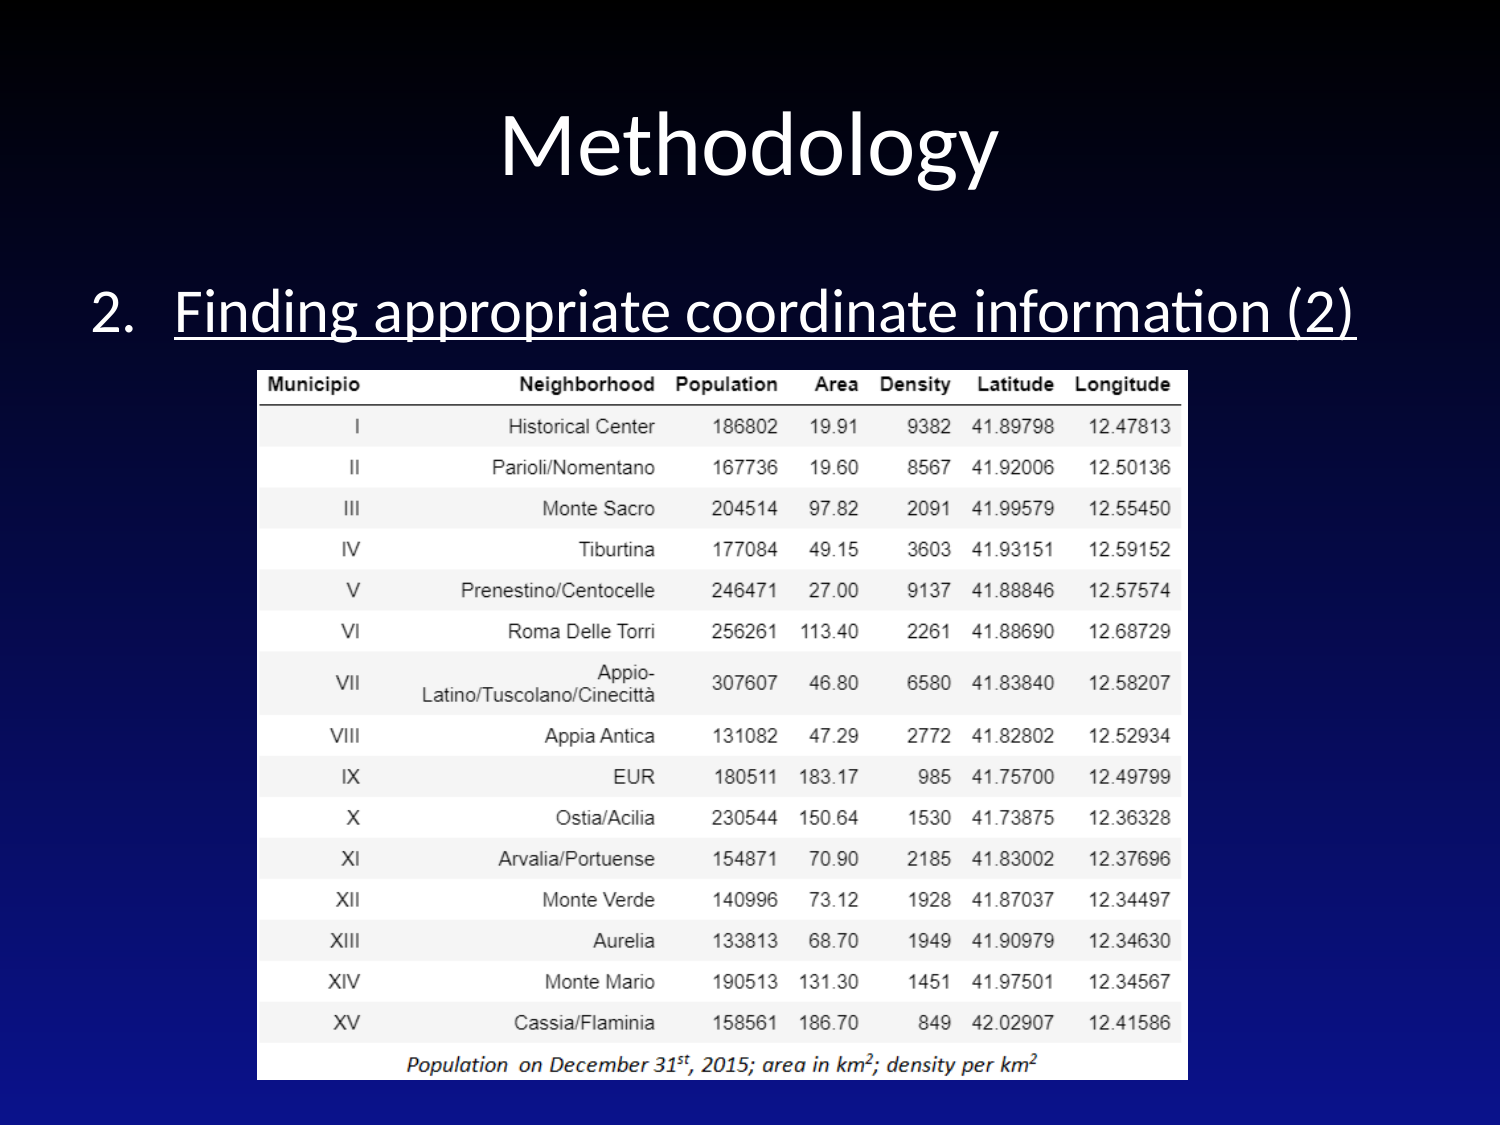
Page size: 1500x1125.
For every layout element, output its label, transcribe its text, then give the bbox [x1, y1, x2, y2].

title Methodology [75, 45, 1425, 233]
picture [257, 370, 1188, 1080]
list Finding appropriate coordinate information (2) [75, 262, 1459, 1005]
